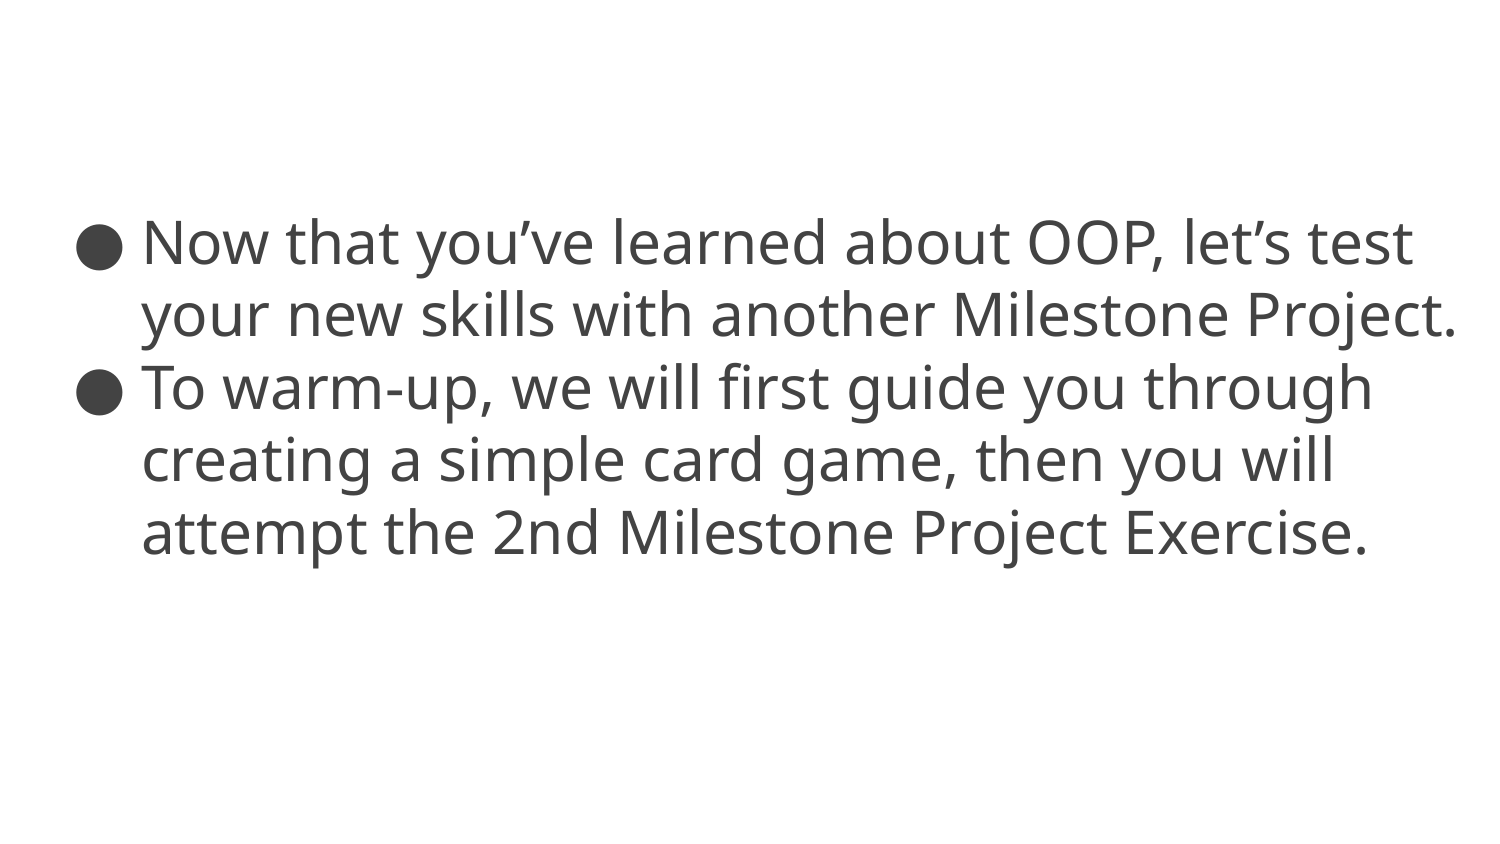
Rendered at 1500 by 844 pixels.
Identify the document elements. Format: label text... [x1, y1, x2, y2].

list Now that you’ve learned about OOP, let’s test your new skills with another Milestone Project. To warm-up, we will first guide you through creating a simple card game, then you will attempt the 2nd Milestone Project Exercise. [51, 189, 1476, 750]
